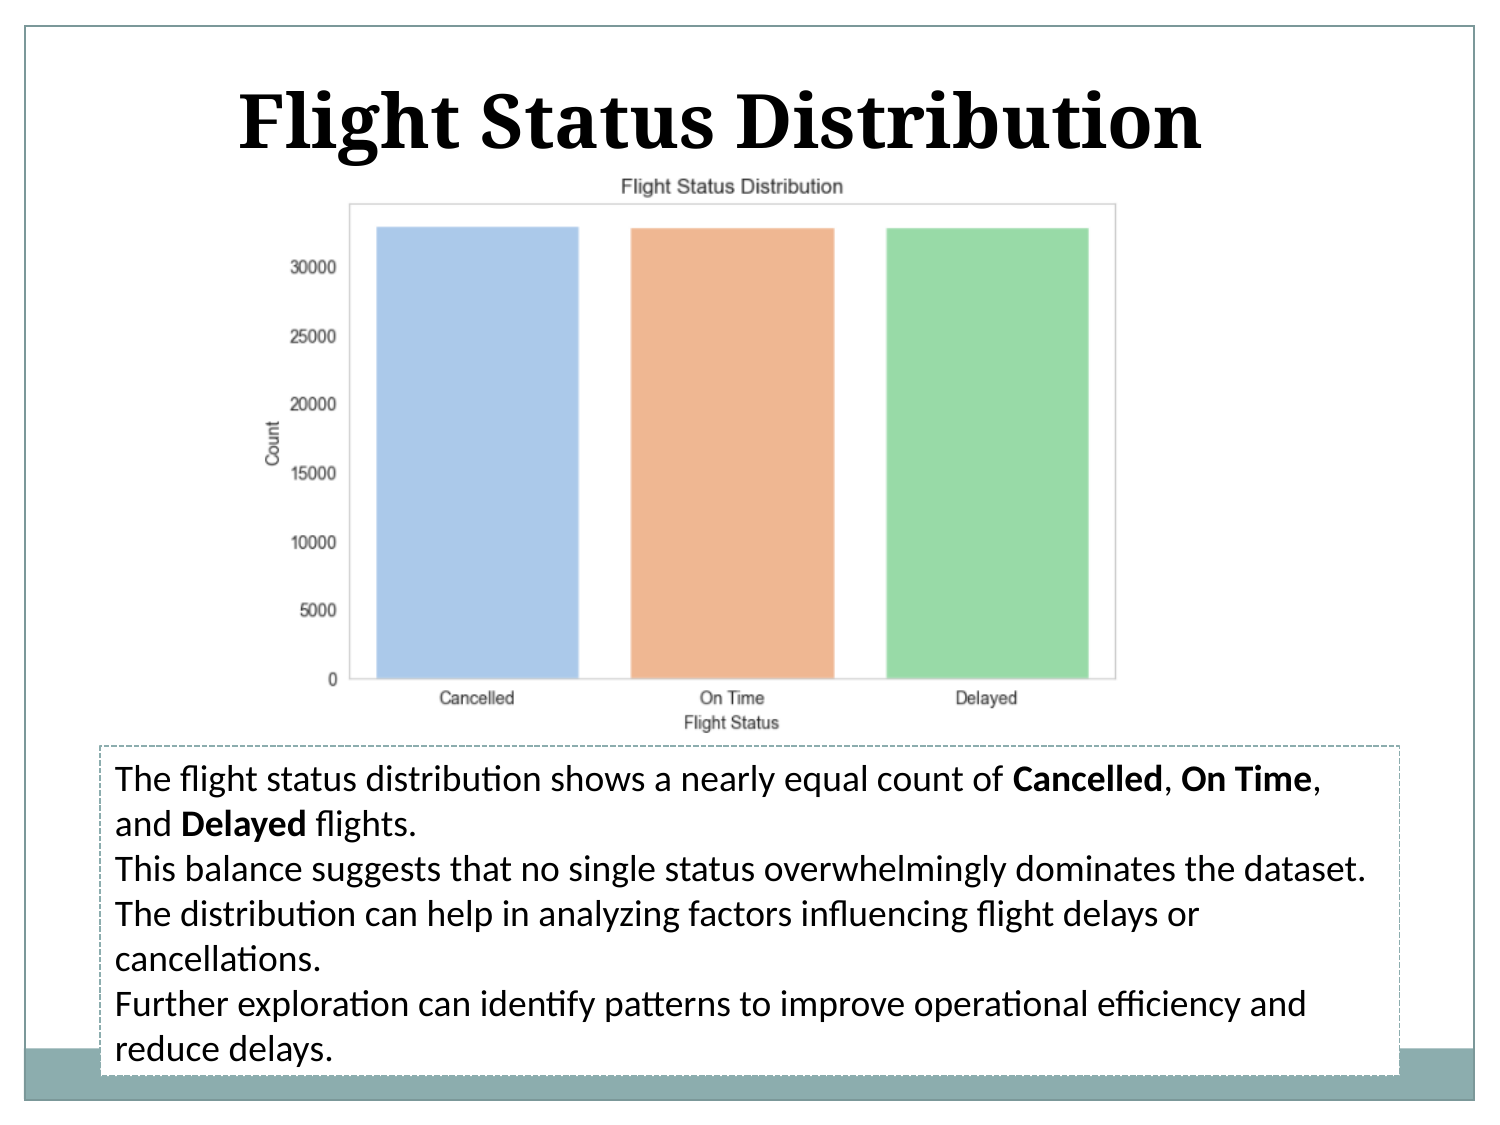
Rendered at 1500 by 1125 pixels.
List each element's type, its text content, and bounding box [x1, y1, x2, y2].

picture [253, 161, 1186, 745]
text_box The flight status distribution shows a nearly equal count of Cancelled, On Time, and Delayed flights. This balance suggests that no single status overwhelmingly dominates the dataset. The distribution can help in analyzing factors influencing flight delays or cancellations. Further exploration can identify patterns to improve operational efficiency and reduce delays. [99, 745, 1400, 1077]
text_box Flight Status Distribution [223, 66, 1221, 172]
